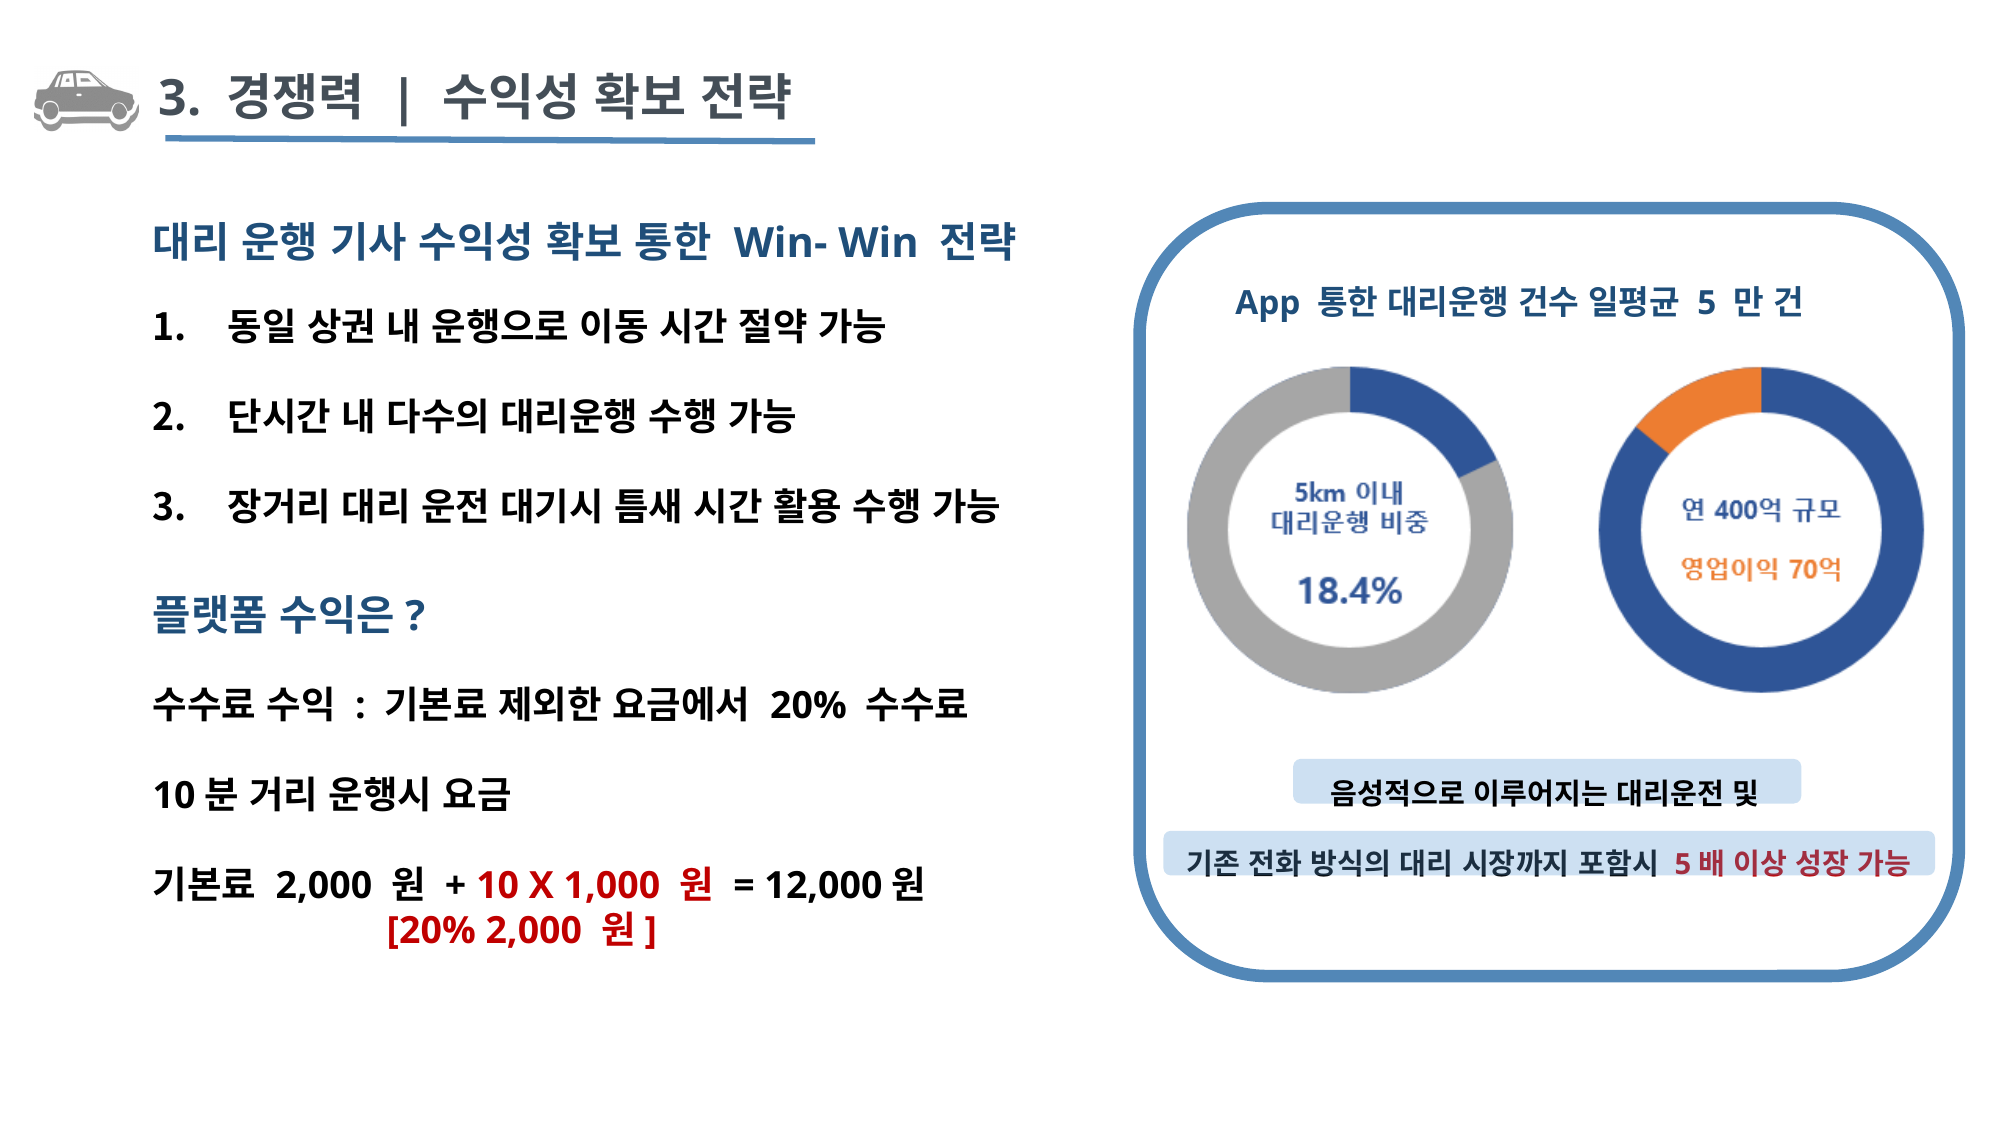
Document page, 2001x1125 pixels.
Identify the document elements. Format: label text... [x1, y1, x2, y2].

text_box 수수료 수익 : 기본료 제외한 요금에서 20% 수수료 10분 거리 운행시 요금 기본료 2,000 원 + 10 X 1,000 원 = 12,000원 [20% 2,000 원] [137, 673, 1239, 1049]
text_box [165, 138, 815, 142]
text_box App 통한 대리운행 건수 일평균 5 만 건 [1220, 273, 2000, 329]
text_box 음성적으로 이루어지는 대리운전 및 기존 전화 방식의 대리 시장까지 포함시 5배 이상 성장 가능 [1049, 732, 2000, 888]
text_box [1162, 829, 1937, 877]
picture [1153, 356, 1529, 706]
text_box 플랫폼 수익은? [137, 581, 1138, 647]
text_box 대리 운행 기사 수익성 확보 통한 Win- Win 전략 [137, 208, 1186, 273]
picture [34, 66, 139, 132]
picture [1549, 358, 1943, 704]
text_box [1144, 888, 1954, 978]
text_box 3. 경쟁력 | 수익성 확보 전략 [143, 57, 808, 133]
text_box [1138, 207, 1960, 732]
text_box 동일 상권 내 운행으로 이동 시간 절약 가능 단시간 내 다수의 대리운행 수행 가능 장거리 대리 운전 대기시 틈새 시간 활용 수행 가능 [137, 295, 1144, 536]
